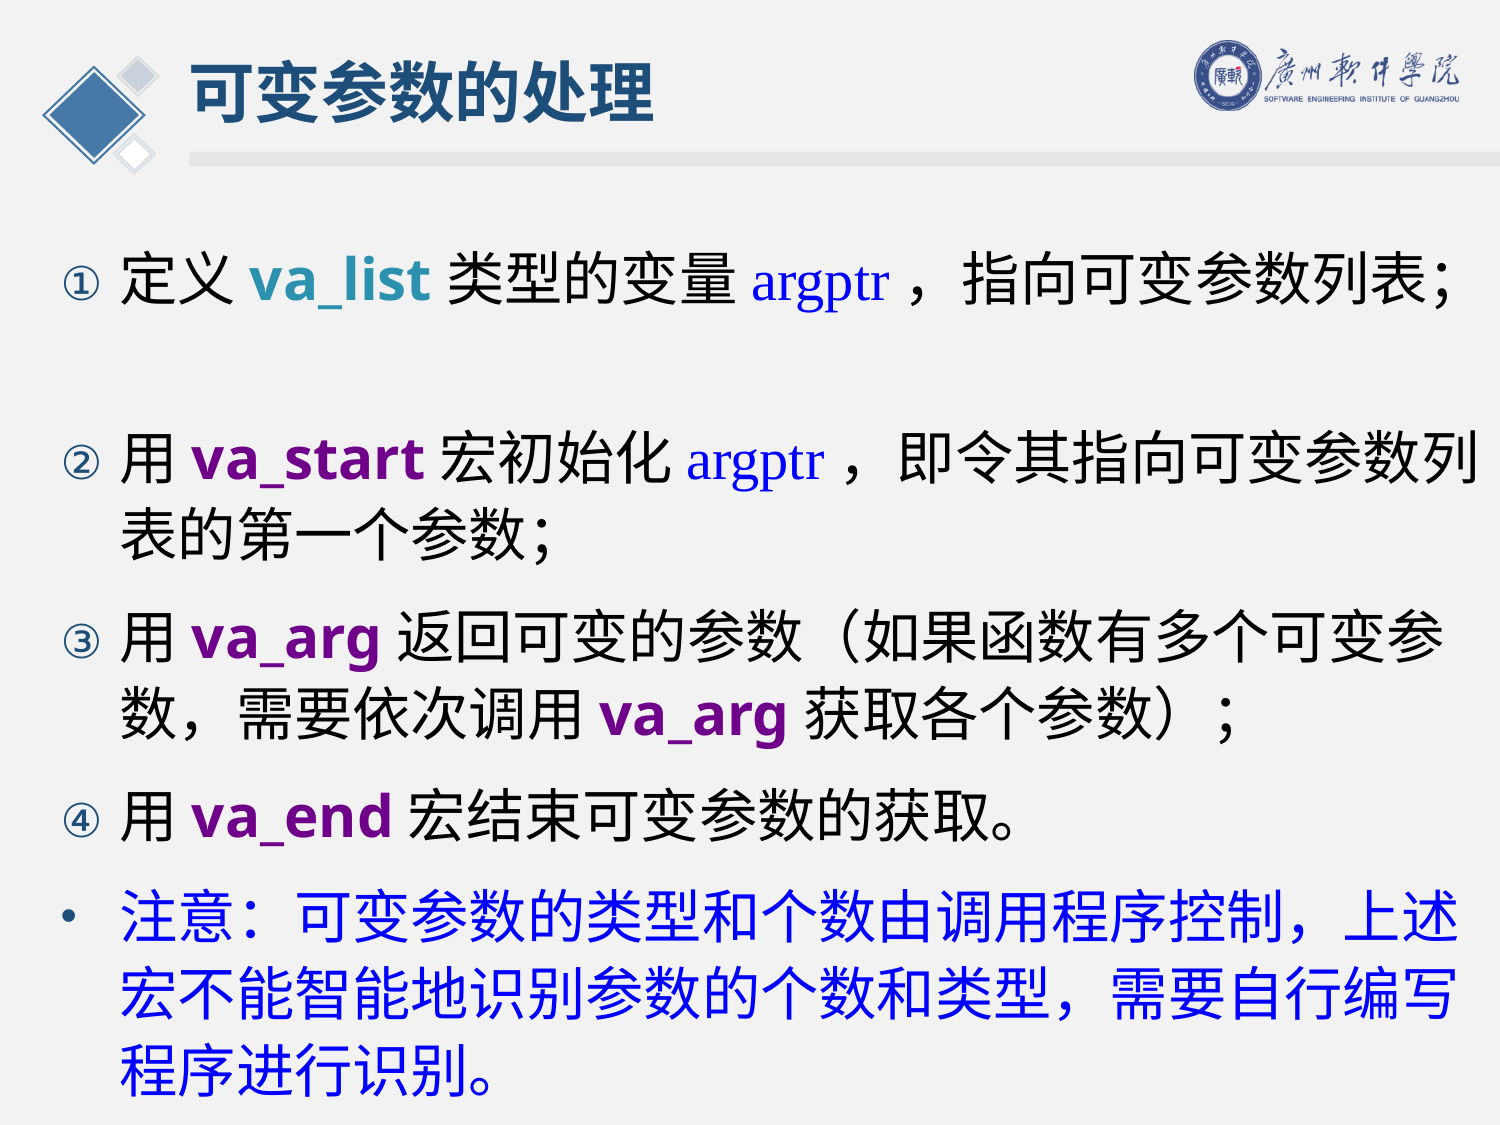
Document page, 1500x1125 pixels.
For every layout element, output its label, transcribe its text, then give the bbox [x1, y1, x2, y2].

list 定义va_list类型的变量argptr，指向可变参数列表； 用va_start宏初始化argptr，即令其指向可变参数列表的第一个参数； 用va_arg返回可变的参数（如果函数有多个可变参数，需要依次调用va_arg获取各个参数）； 用va_end宏结束可变参数的获取。 注意：可变参数的类型和个数由调用程序控制，上述宏不能智能地识别参数的个数和类型，需要自行编写程序进行识别。 [45, 227, 1500, 1111]
picture [1194, 40, 1459, 111]
title 可变参数的处理 [173, 52, 910, 153]
